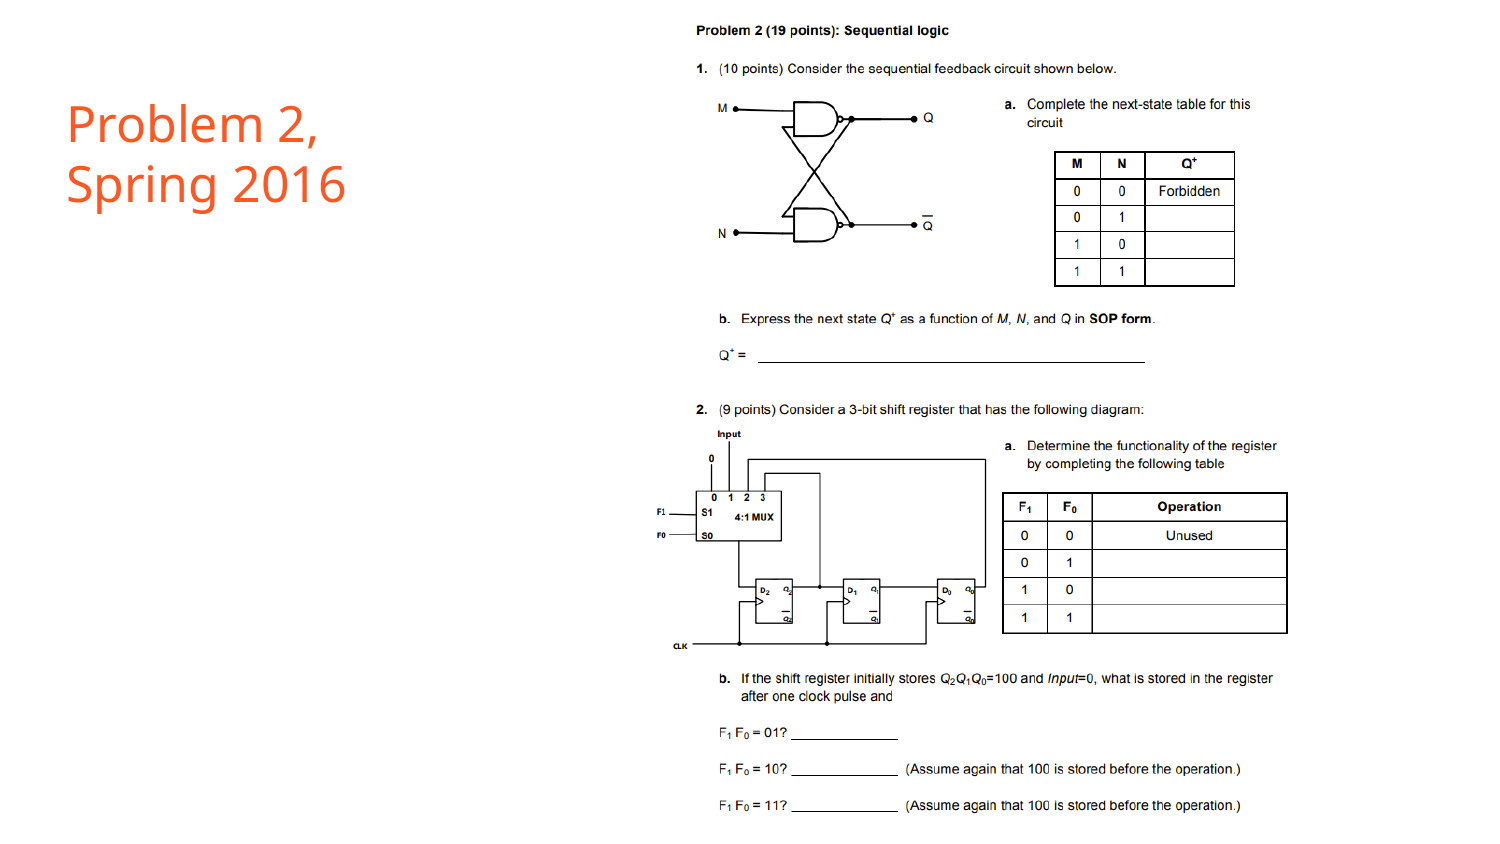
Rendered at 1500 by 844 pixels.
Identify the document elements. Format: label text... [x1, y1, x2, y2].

title Problem 2, Spring 2016 [51, 103, 512, 228]
picture [635, 0, 1334, 844]
